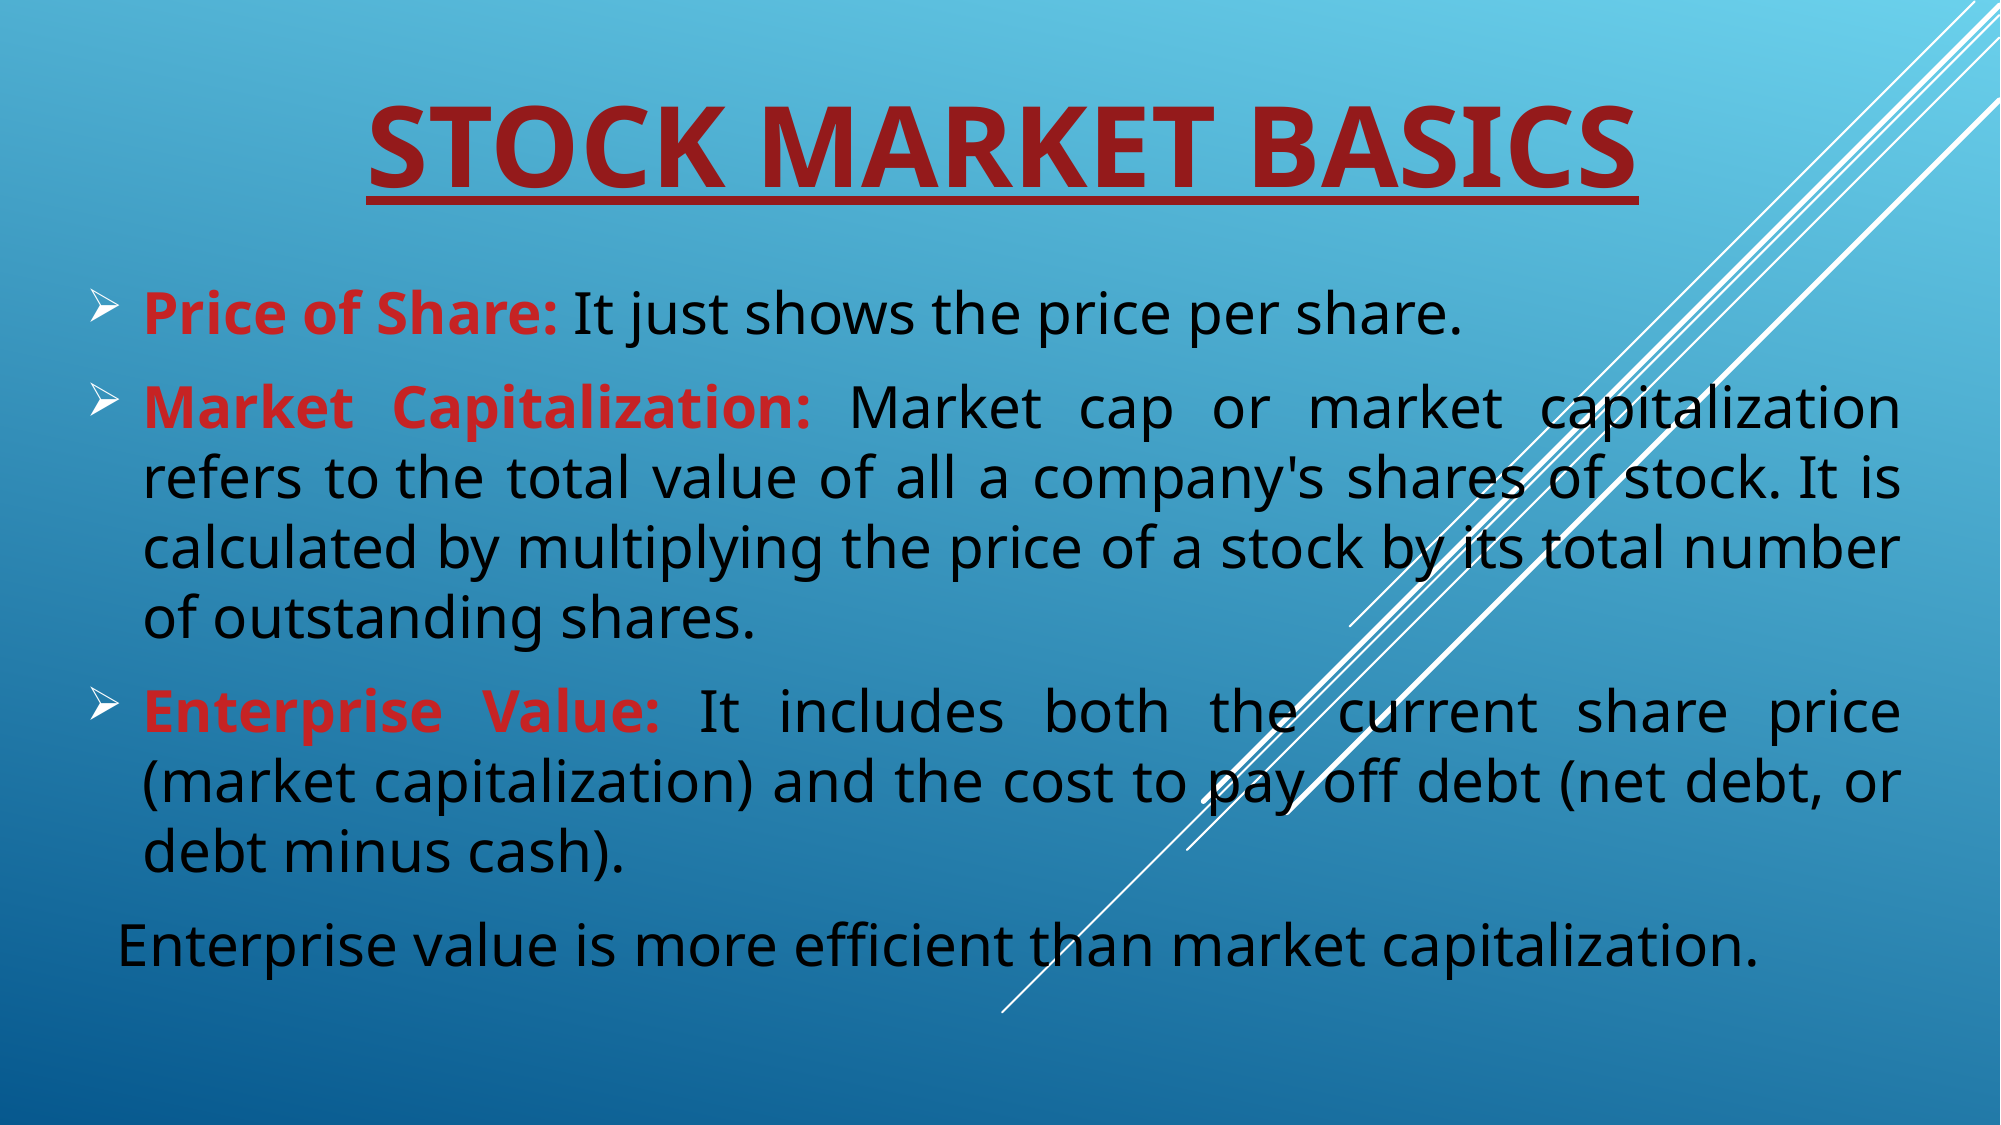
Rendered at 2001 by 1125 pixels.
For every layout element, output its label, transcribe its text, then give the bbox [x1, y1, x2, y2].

title Stock market BASICS [49, 39, 1956, 218]
subtitle Price of Share: It just shows the price per share. Market Capitalization: Market cap or market capitalization refers to the total value of all a company's shares of stock. It is calculated by multiplying the price of a stock by its total number of outstanding shares. Enterprise Value: It includes both the current share price (market capitalization) and the cost to pay off debt (net debt, or debt minus cash). Enterprise value is more efficient than market capitalization. [71, 268, 1918, 1033]
